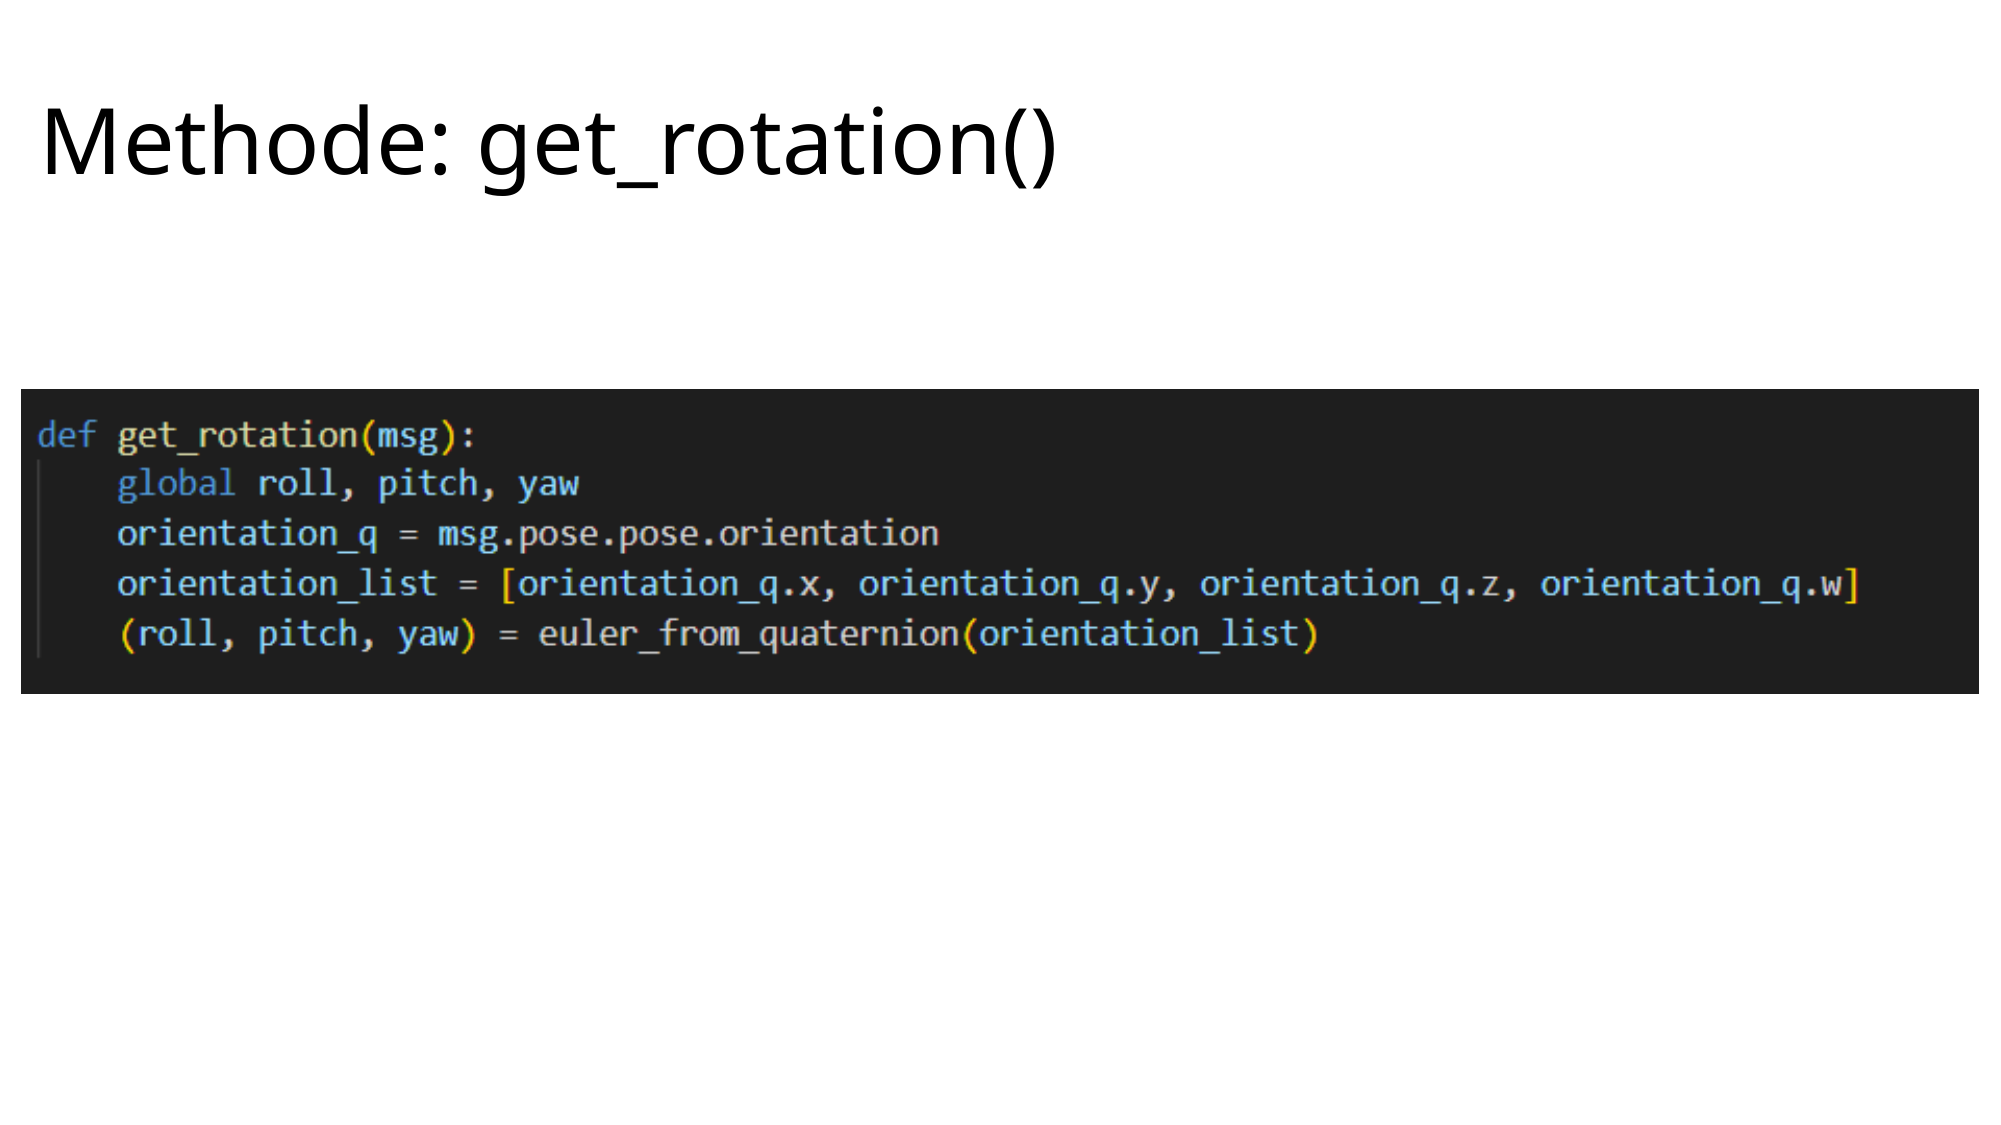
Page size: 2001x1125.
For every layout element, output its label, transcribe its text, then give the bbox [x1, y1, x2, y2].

picture [21, 389, 1979, 694]
title Methode: get_rotation() [24, 35, 1750, 254]
